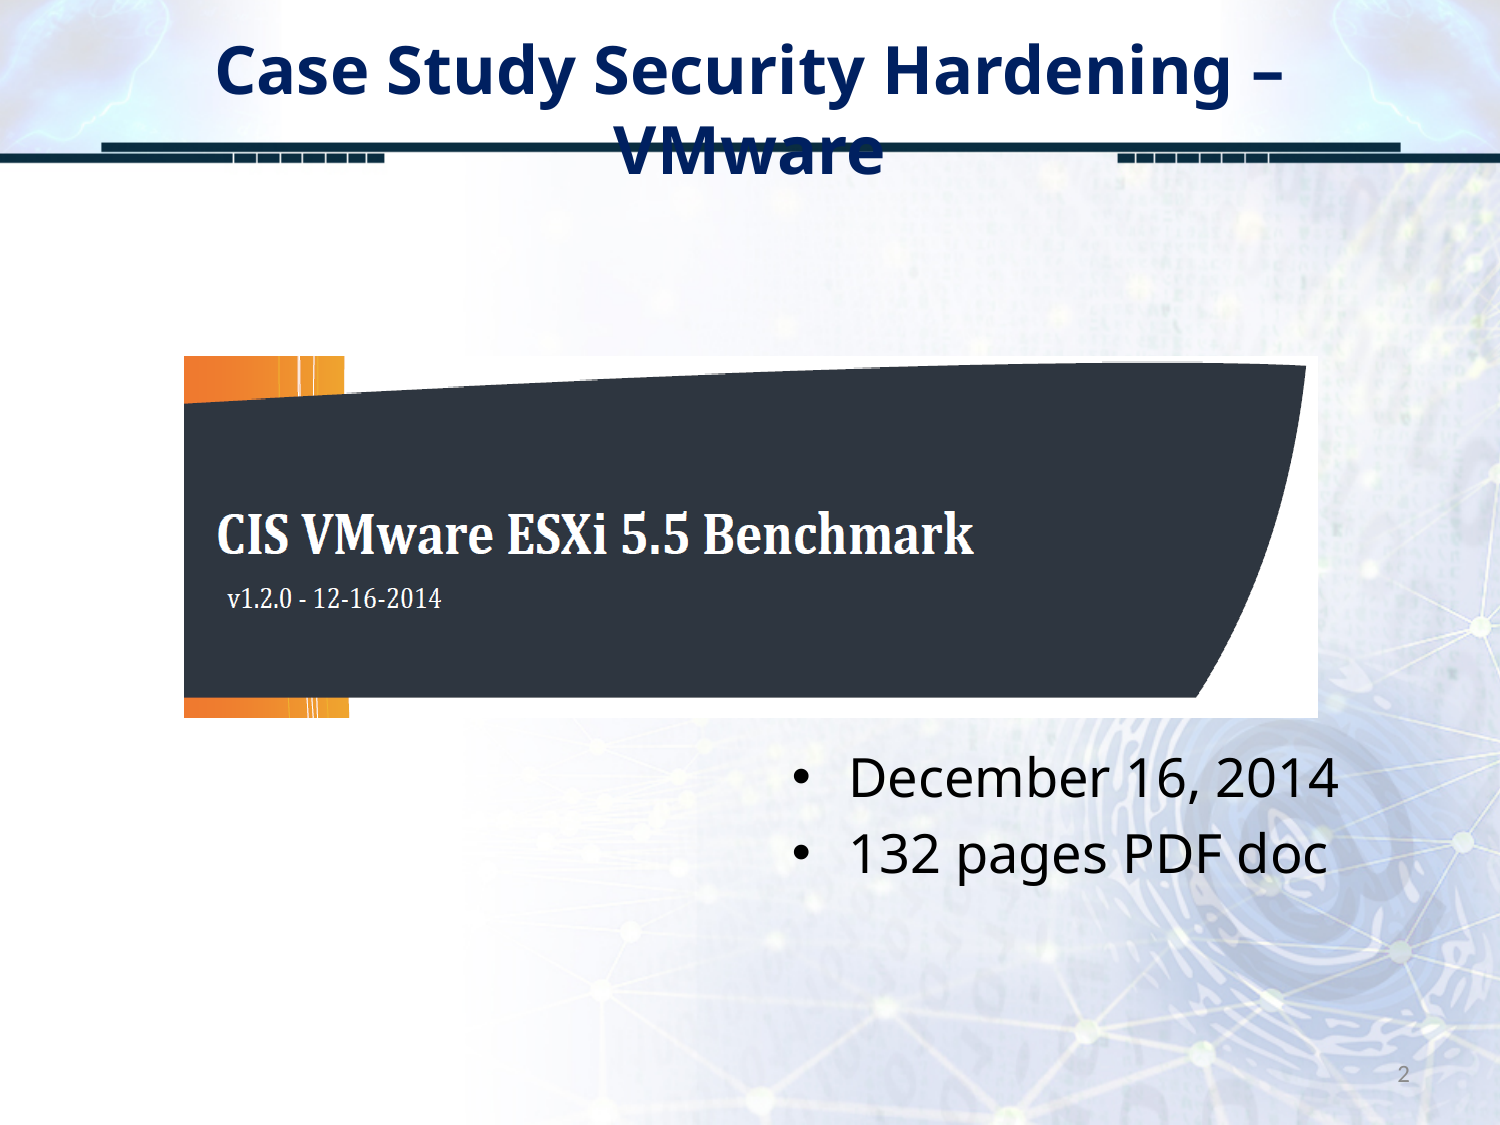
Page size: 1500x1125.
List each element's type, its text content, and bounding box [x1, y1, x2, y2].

title Case Study Security Hardening – VMware [75, 34, 1425, 182]
picture [0, 0, 1500, 1125]
slide_number 2 [1074, 1042, 1425, 1103]
list December 16, 2014 132 pages PDF doc [776, 205, 1432, 1023]
